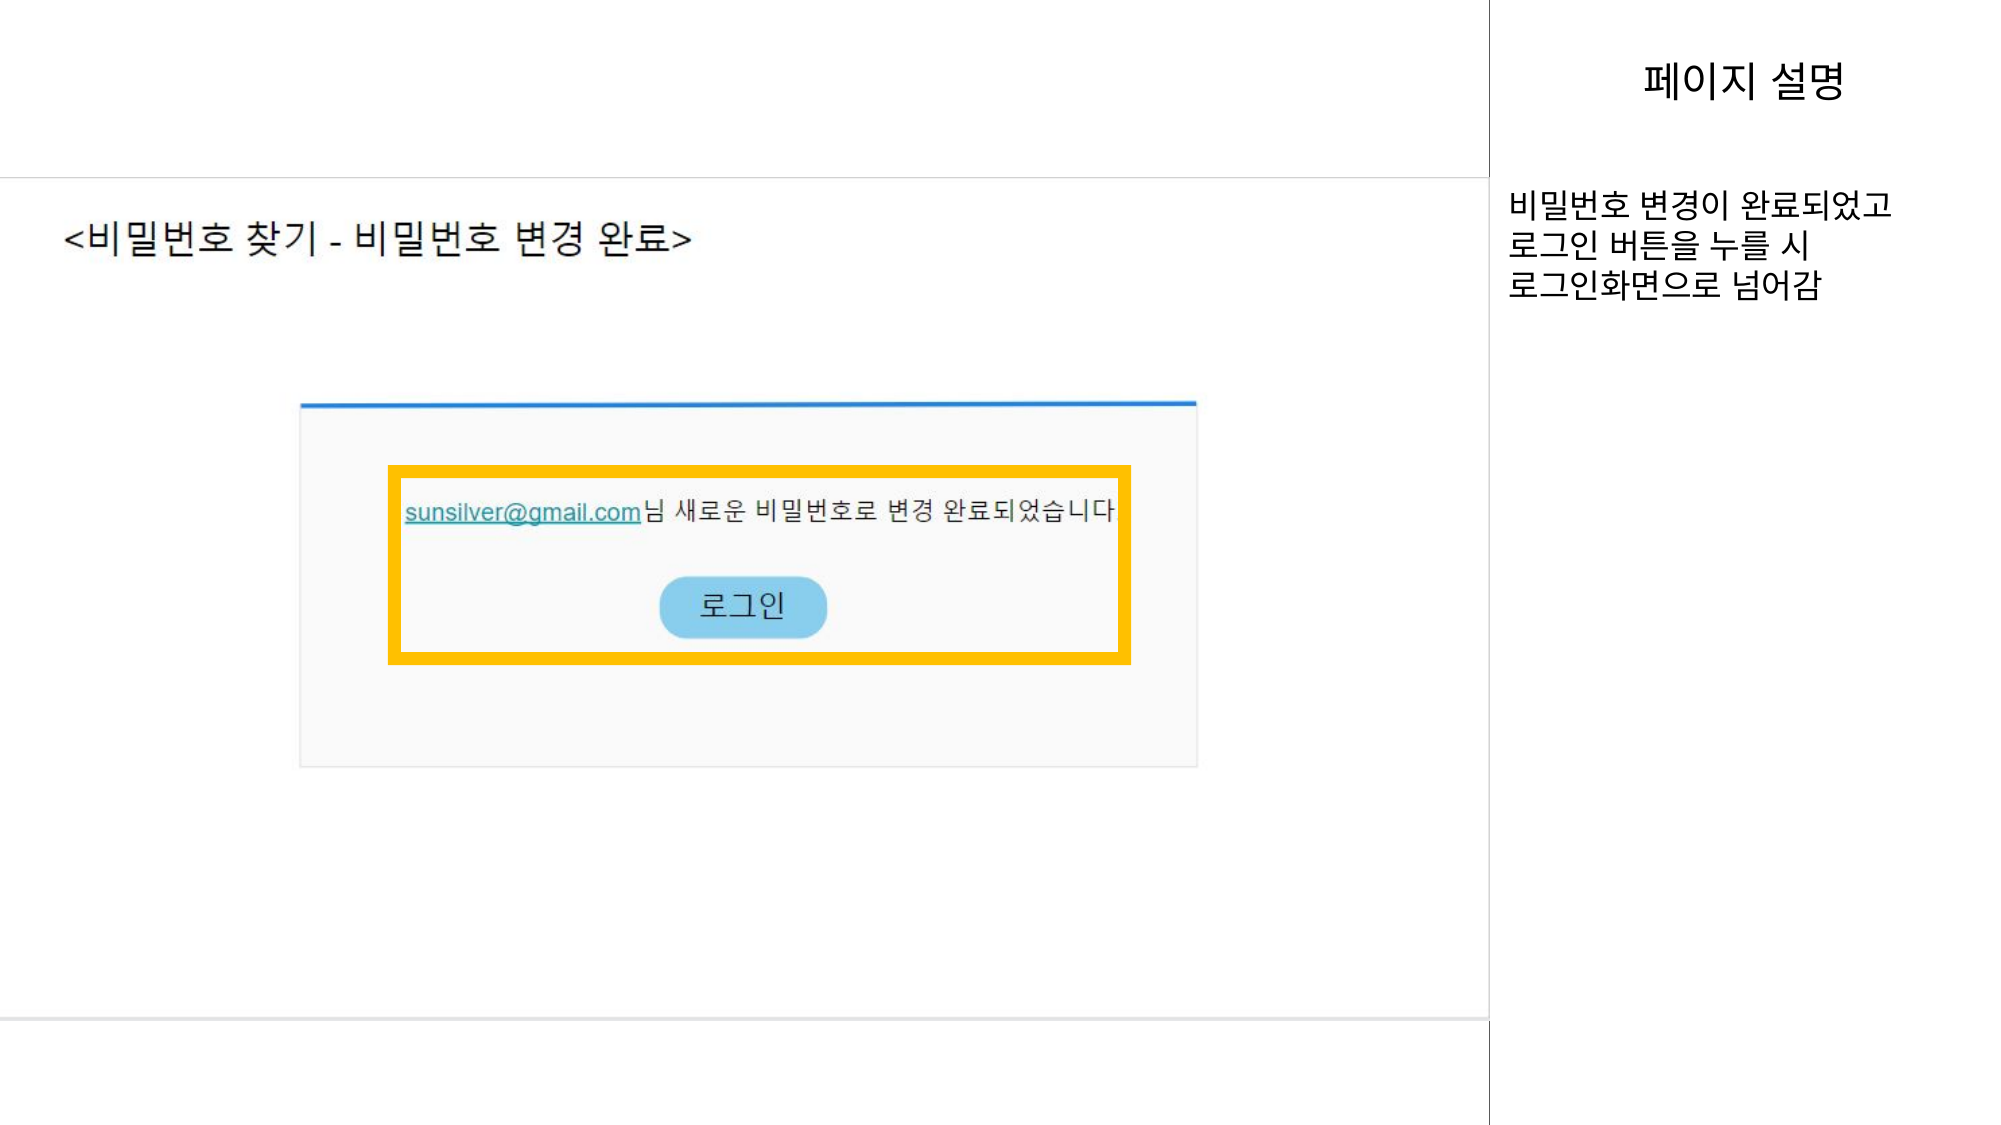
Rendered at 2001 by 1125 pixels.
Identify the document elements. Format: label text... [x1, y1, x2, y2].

text_box 페이지 설명 [1628, 48, 1863, 113]
text_box 비밀번호 변경이 완료되었고 로그인 버튼을 누를 시 로그인화면으로 넘어감 [1494, 177, 2000, 313]
picture [0, 177, 1490, 1021]
